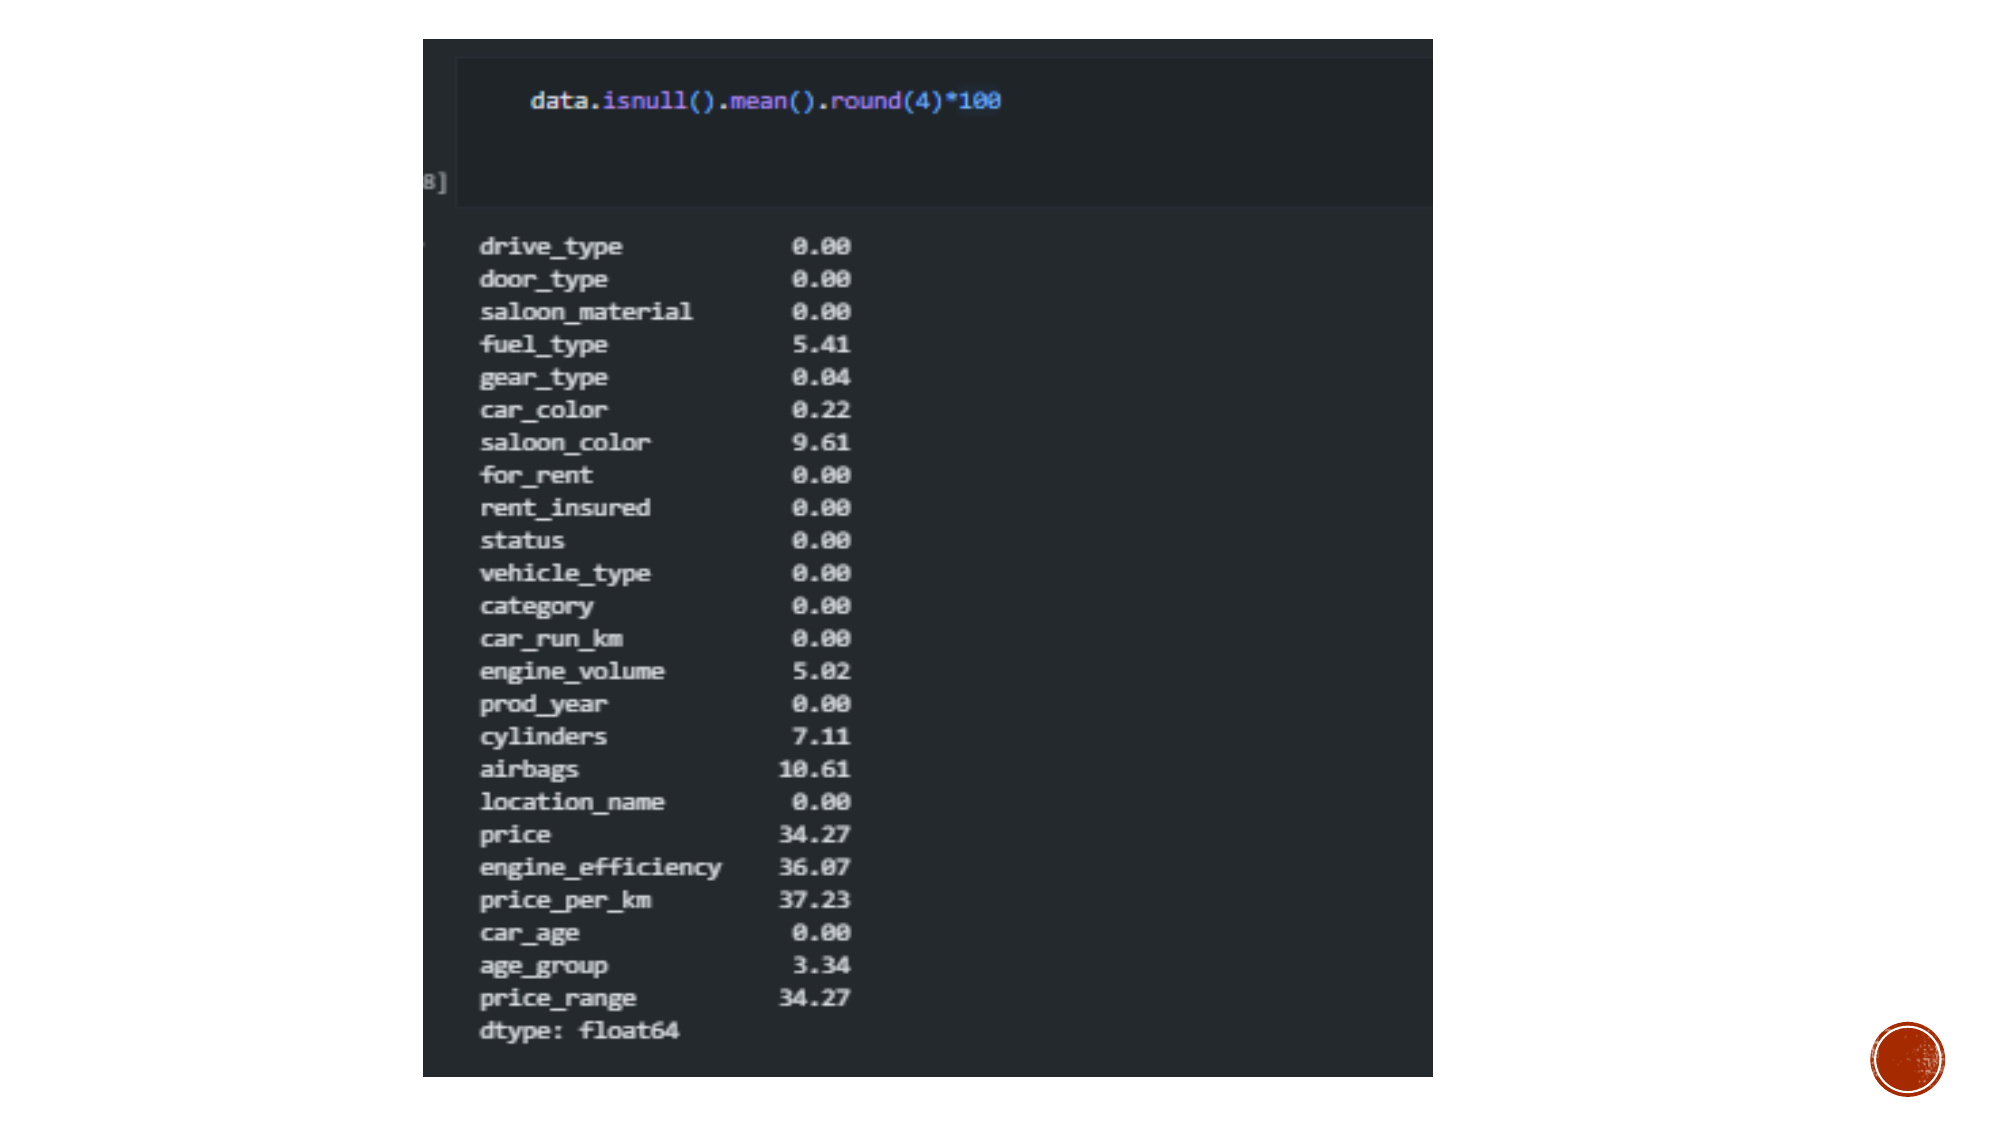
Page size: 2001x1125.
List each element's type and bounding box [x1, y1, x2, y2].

picture [423, 39, 1433, 1077]
